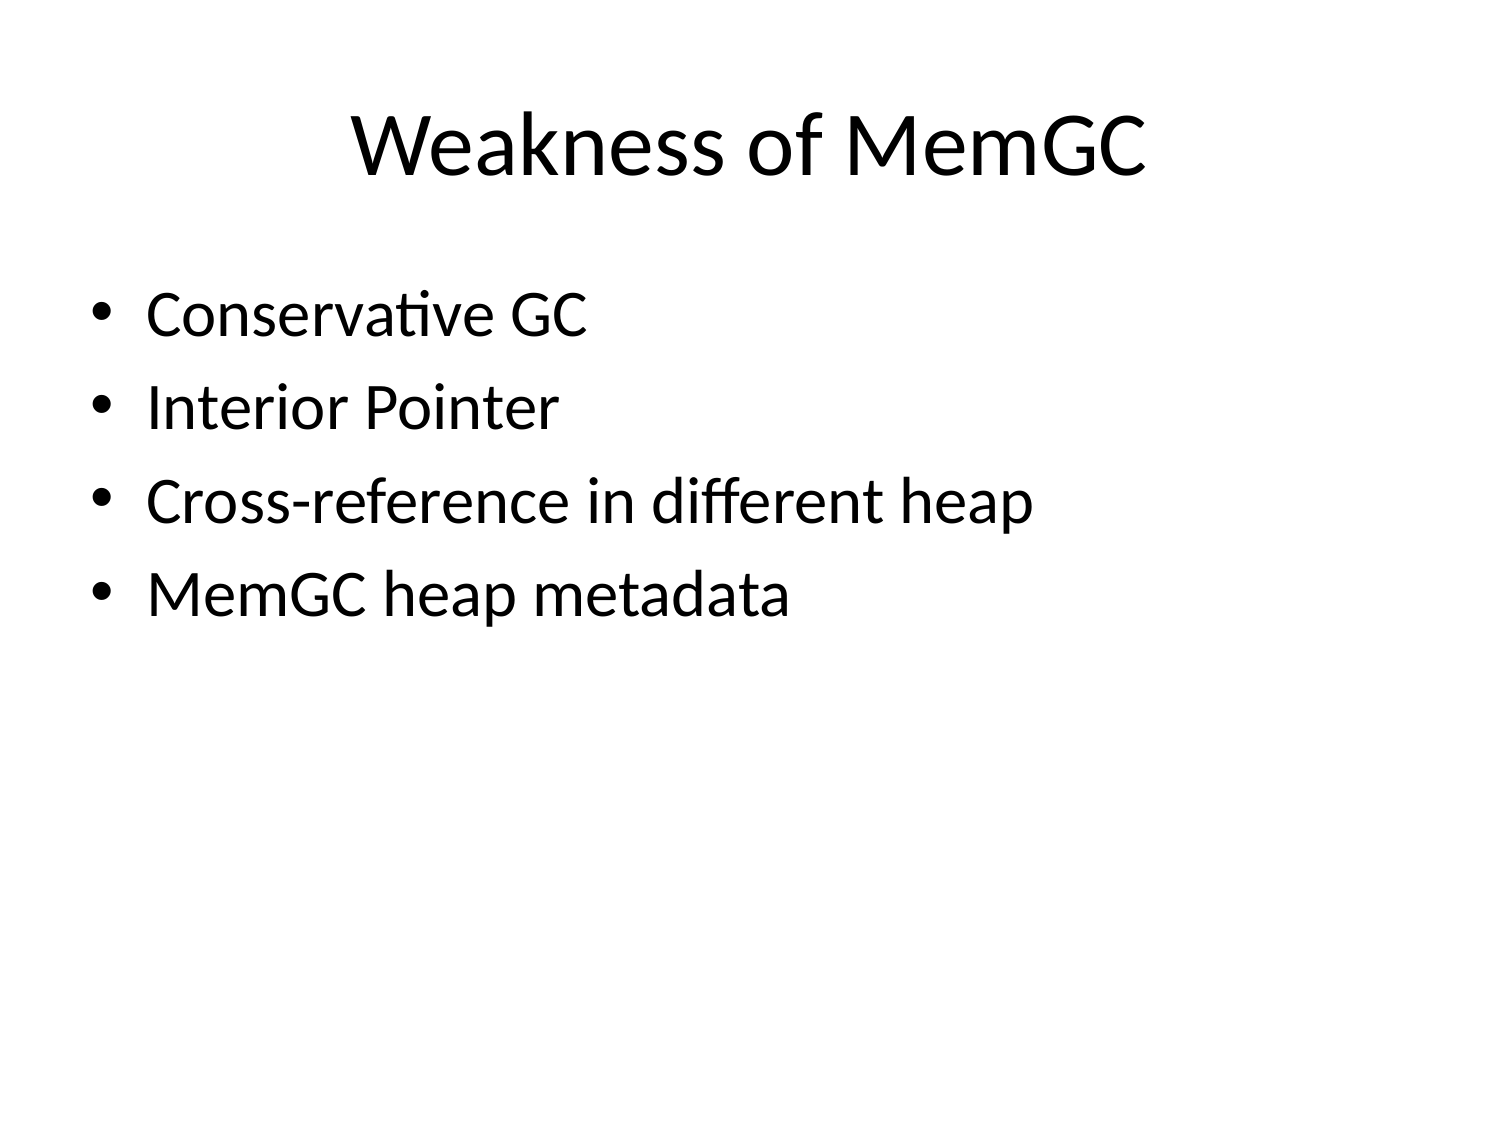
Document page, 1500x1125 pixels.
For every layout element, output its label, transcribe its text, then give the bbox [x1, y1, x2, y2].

list Conservative GC Interior Pointer Cross-reference in different heap MemGC heap metadata [75, 262, 1425, 1005]
title Weakness of MemGC [75, 45, 1425, 233]
